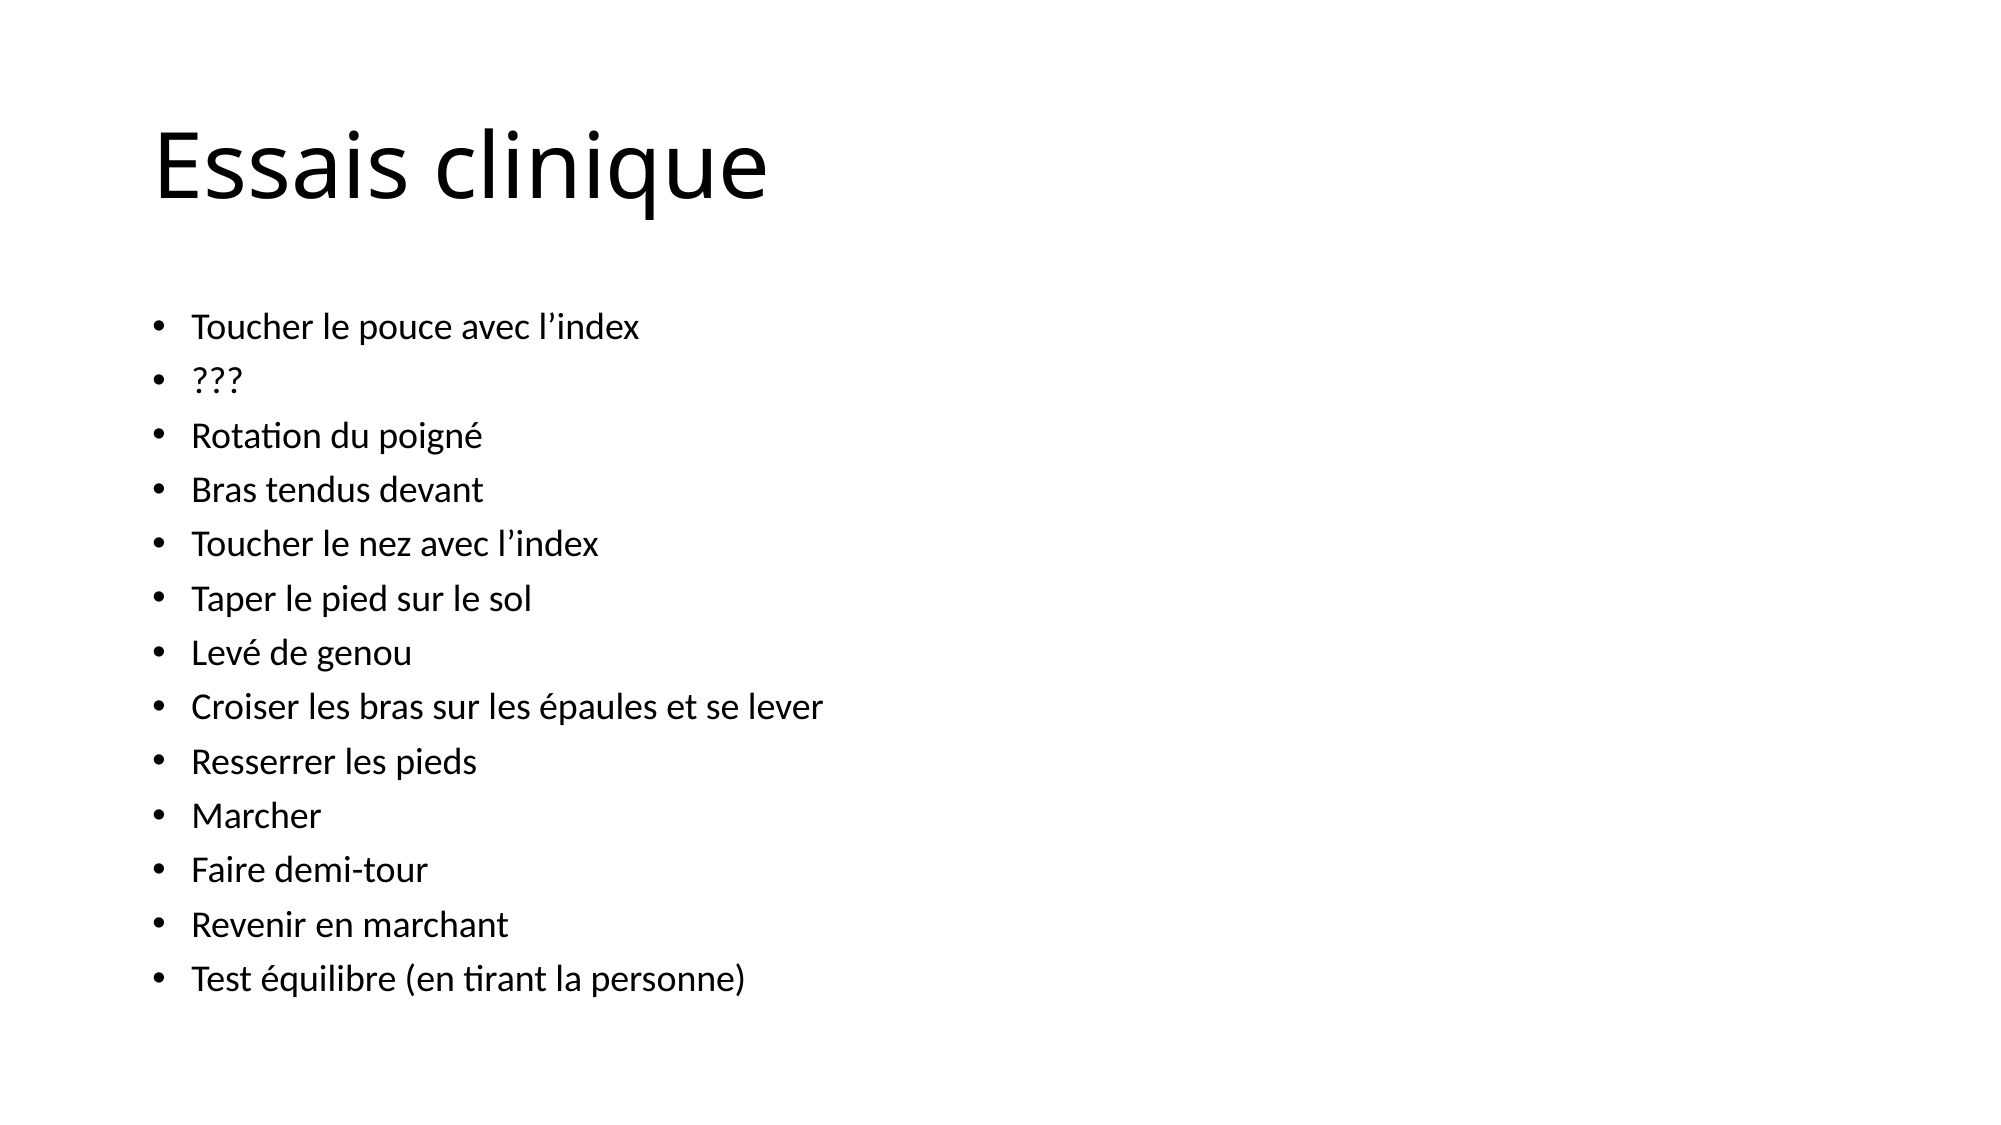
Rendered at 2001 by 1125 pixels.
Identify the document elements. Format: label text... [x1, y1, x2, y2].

title Essais clinique [137, 59, 1863, 278]
list Toucher le pouce avec l’index ??? Rotation du poigné Bras tendus devant Toucher le nez avec l’index Taper le pied sur le sol Levé de genou Croiser les bras sur les épaules et se lever Resserrer les pieds Marcher Faire demi-tour Revenir en marchant Test équilibre (en tirant la personne) [137, 299, 1863, 1014]
